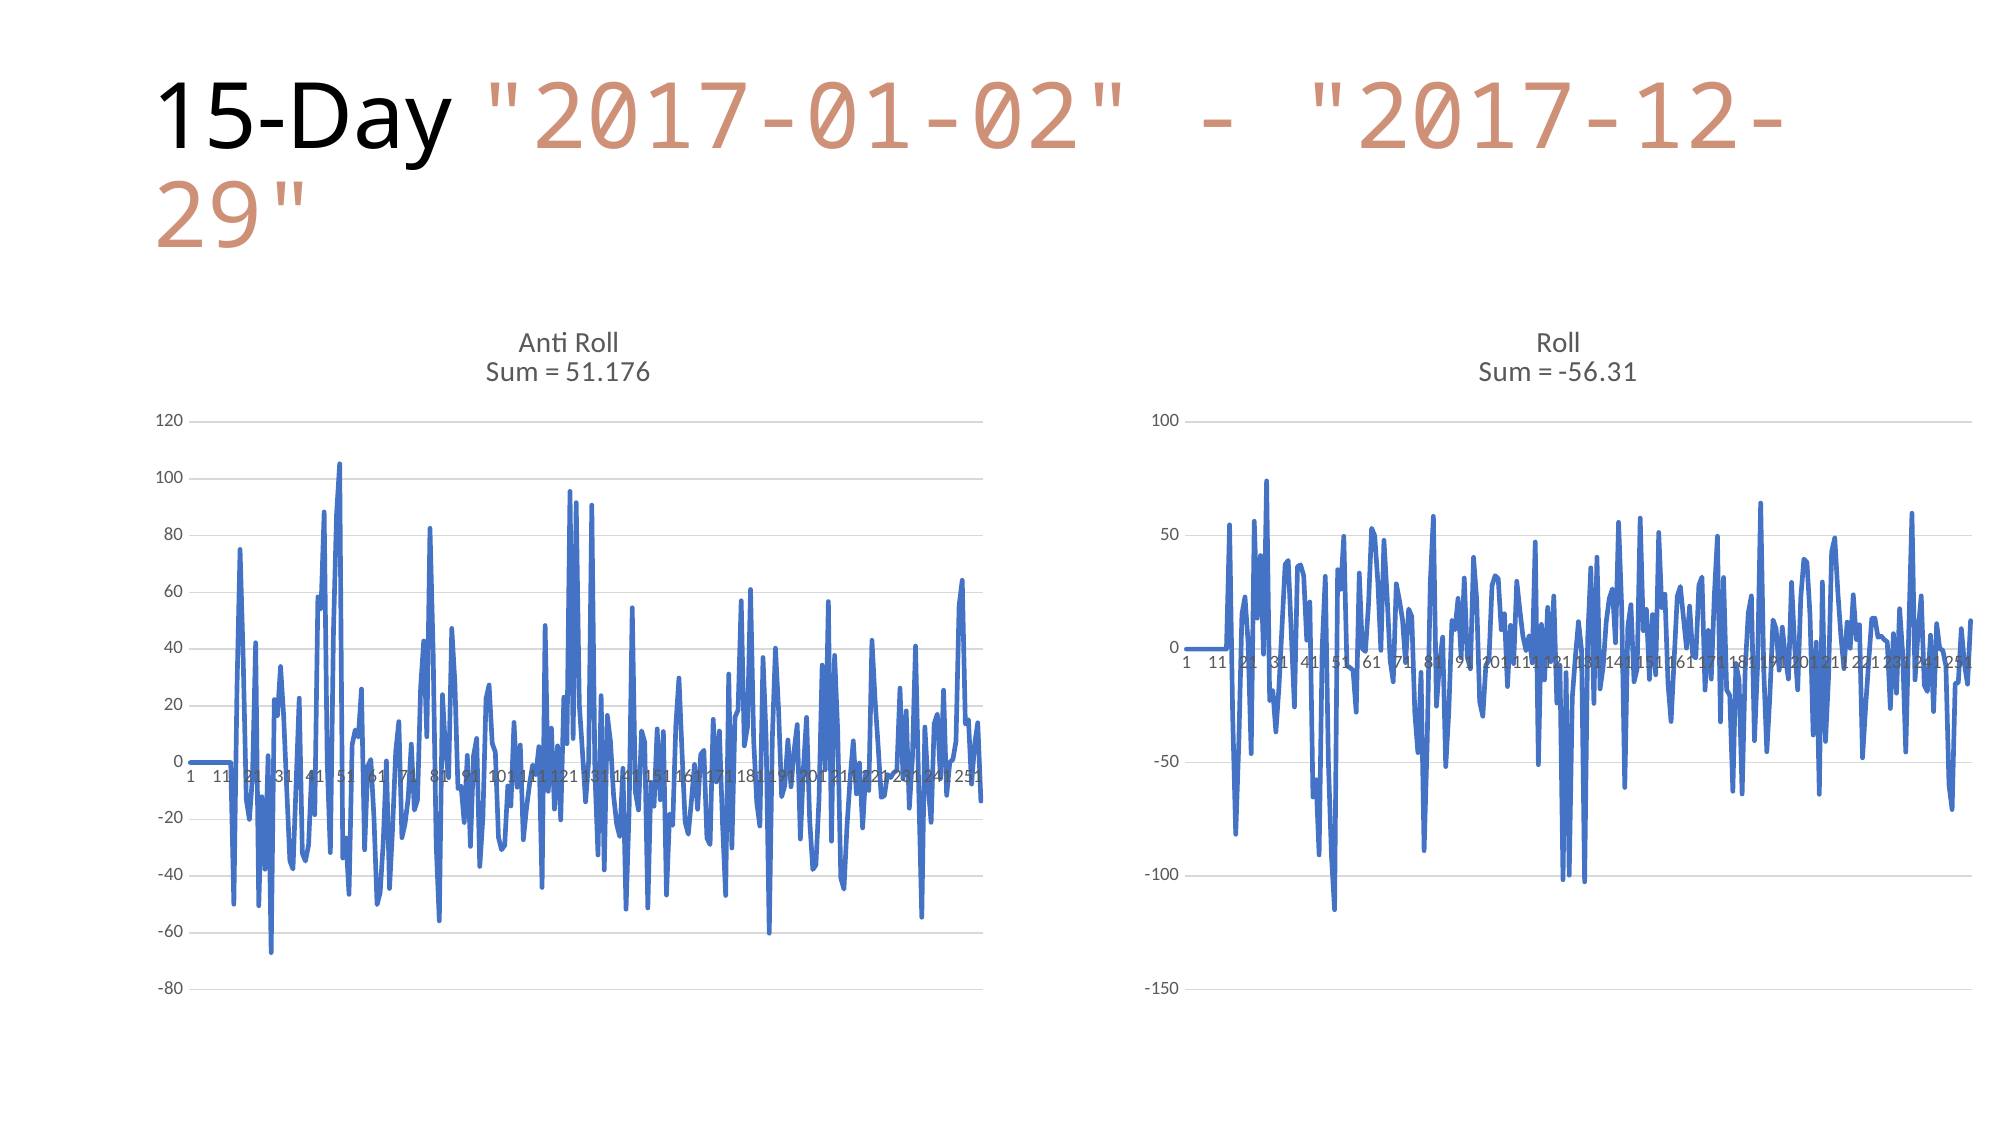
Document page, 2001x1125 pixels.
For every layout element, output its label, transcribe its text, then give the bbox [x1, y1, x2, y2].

chart [137, 299, 1000, 1014]
title 15-Day "2017-01-02" - "2017-12-29" [137, 59, 1863, 278]
chart [1127, 299, 1990, 1014]
